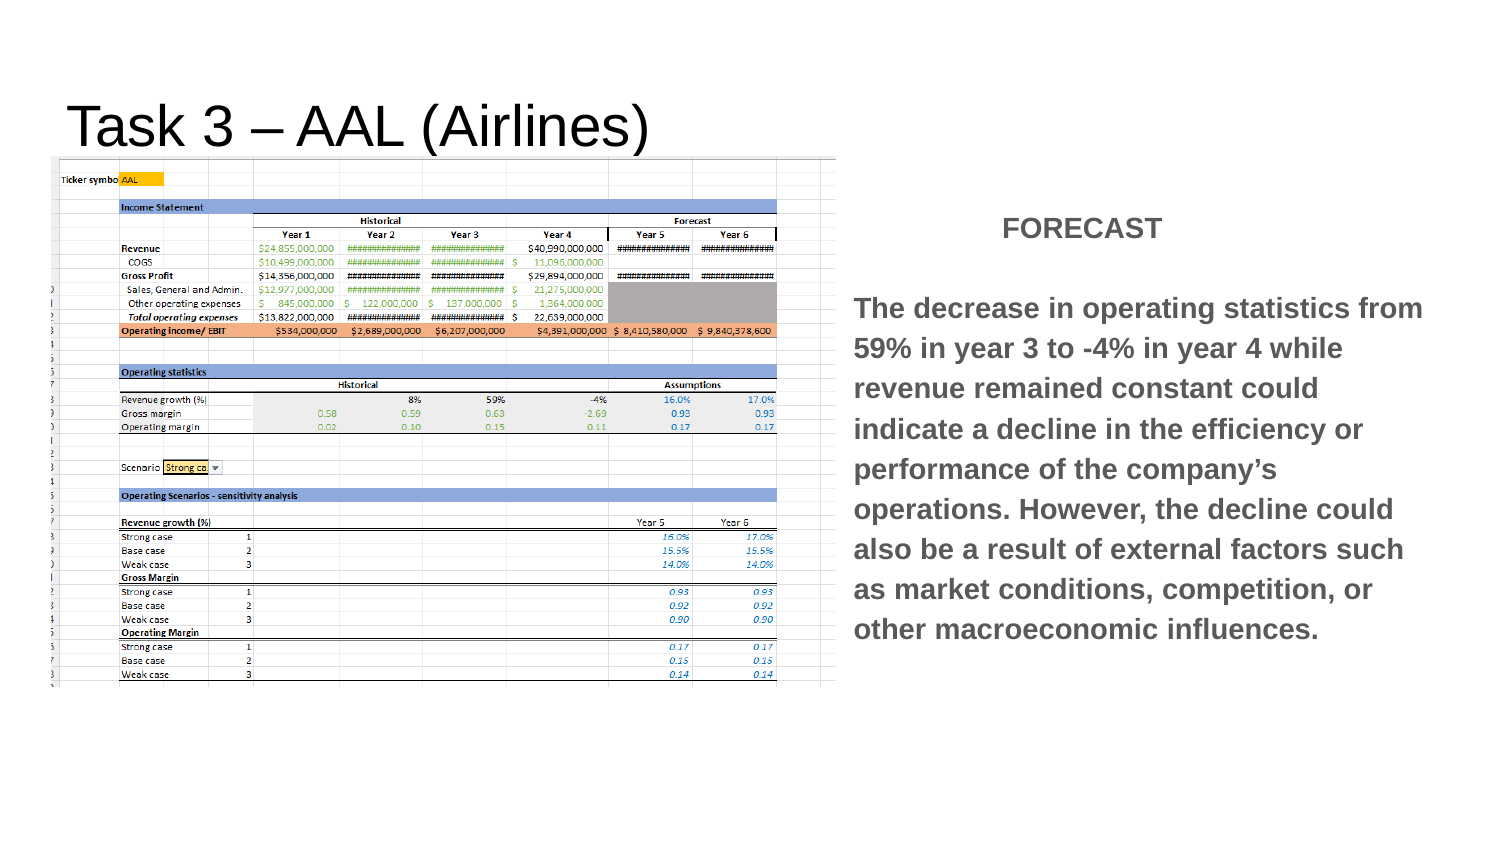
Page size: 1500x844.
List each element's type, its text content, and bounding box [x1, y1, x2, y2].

title Task 3 – AAL (Airlines) [51, 72, 1449, 167]
picture [50, 156, 836, 687]
list FORECAST The decrease in operating statistics from 59% in year 3 to -4% in year 4 while revenue remained constant could indicate a decline in the efficiency or performance of the company’s operations. However, the decline could also be a result of external factors such as market conditions, competition, or other macroeconomic influences. [815, 189, 1449, 750]
